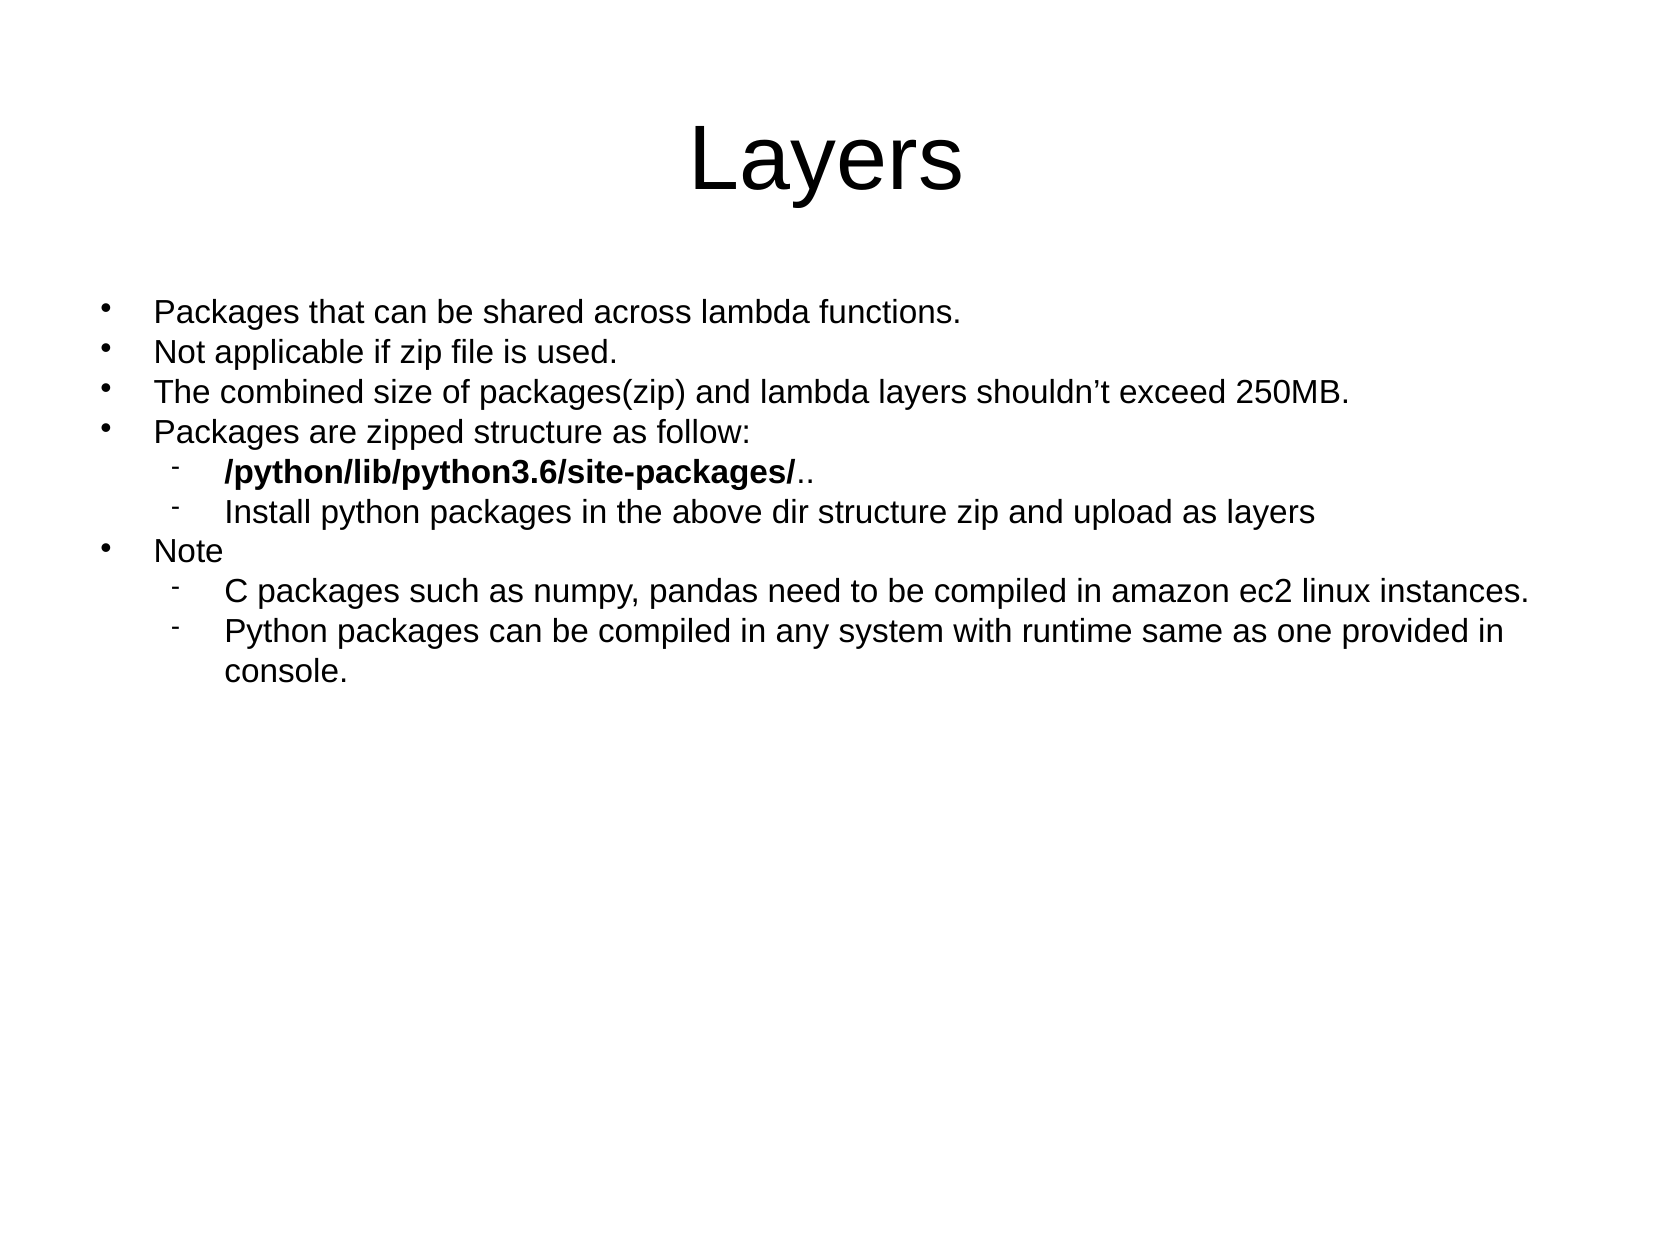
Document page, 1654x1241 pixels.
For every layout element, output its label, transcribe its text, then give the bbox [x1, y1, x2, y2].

text_box Layers [82, 49, 1571, 257]
text_box Packages that can be shared across lambda functions. Not applicable if zip file is used. The combined size of packages(zip) and lambda layers shouldn’t exceed 250MB. Packages are zipped structure as follow: /python/lib/python3.6/site-packages/.. Install python packages in the above dir structure zip and upload as layers Note C packages such as numpy, pandas need to be compiled in amazon ec2 linux instances. Python packages can be compiled in any system with runtime same as one provided in console. [82, 290, 1571, 1010]
